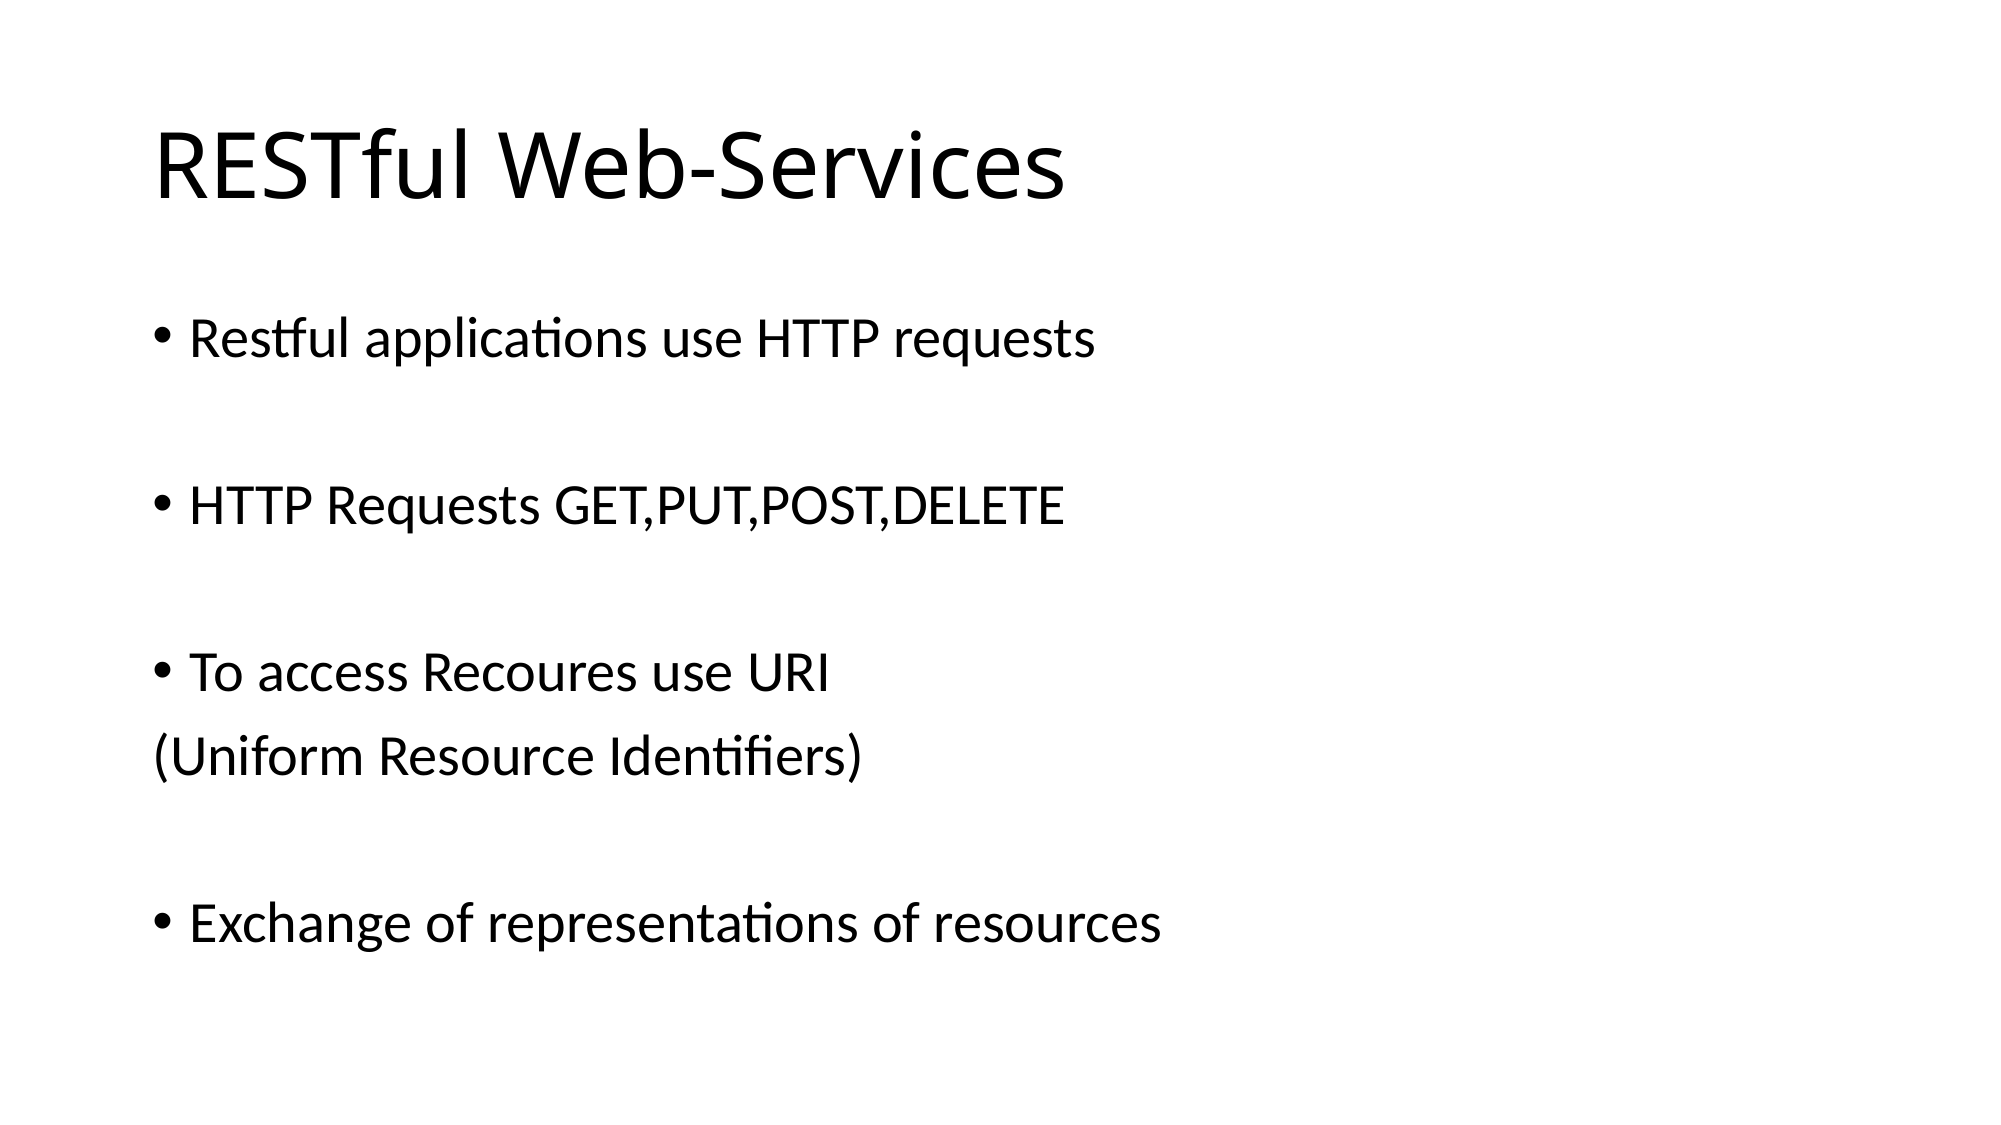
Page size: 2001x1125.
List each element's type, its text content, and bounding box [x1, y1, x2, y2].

title RESTful Web-Services [137, 59, 1863, 278]
list Restful applications use HTTP requests HTTP Requests GET,PUT,POST,DELETE To access Recoures use URI (Uniform Resource Identifiers) Exchange of representations of resources [137, 299, 1863, 1014]
